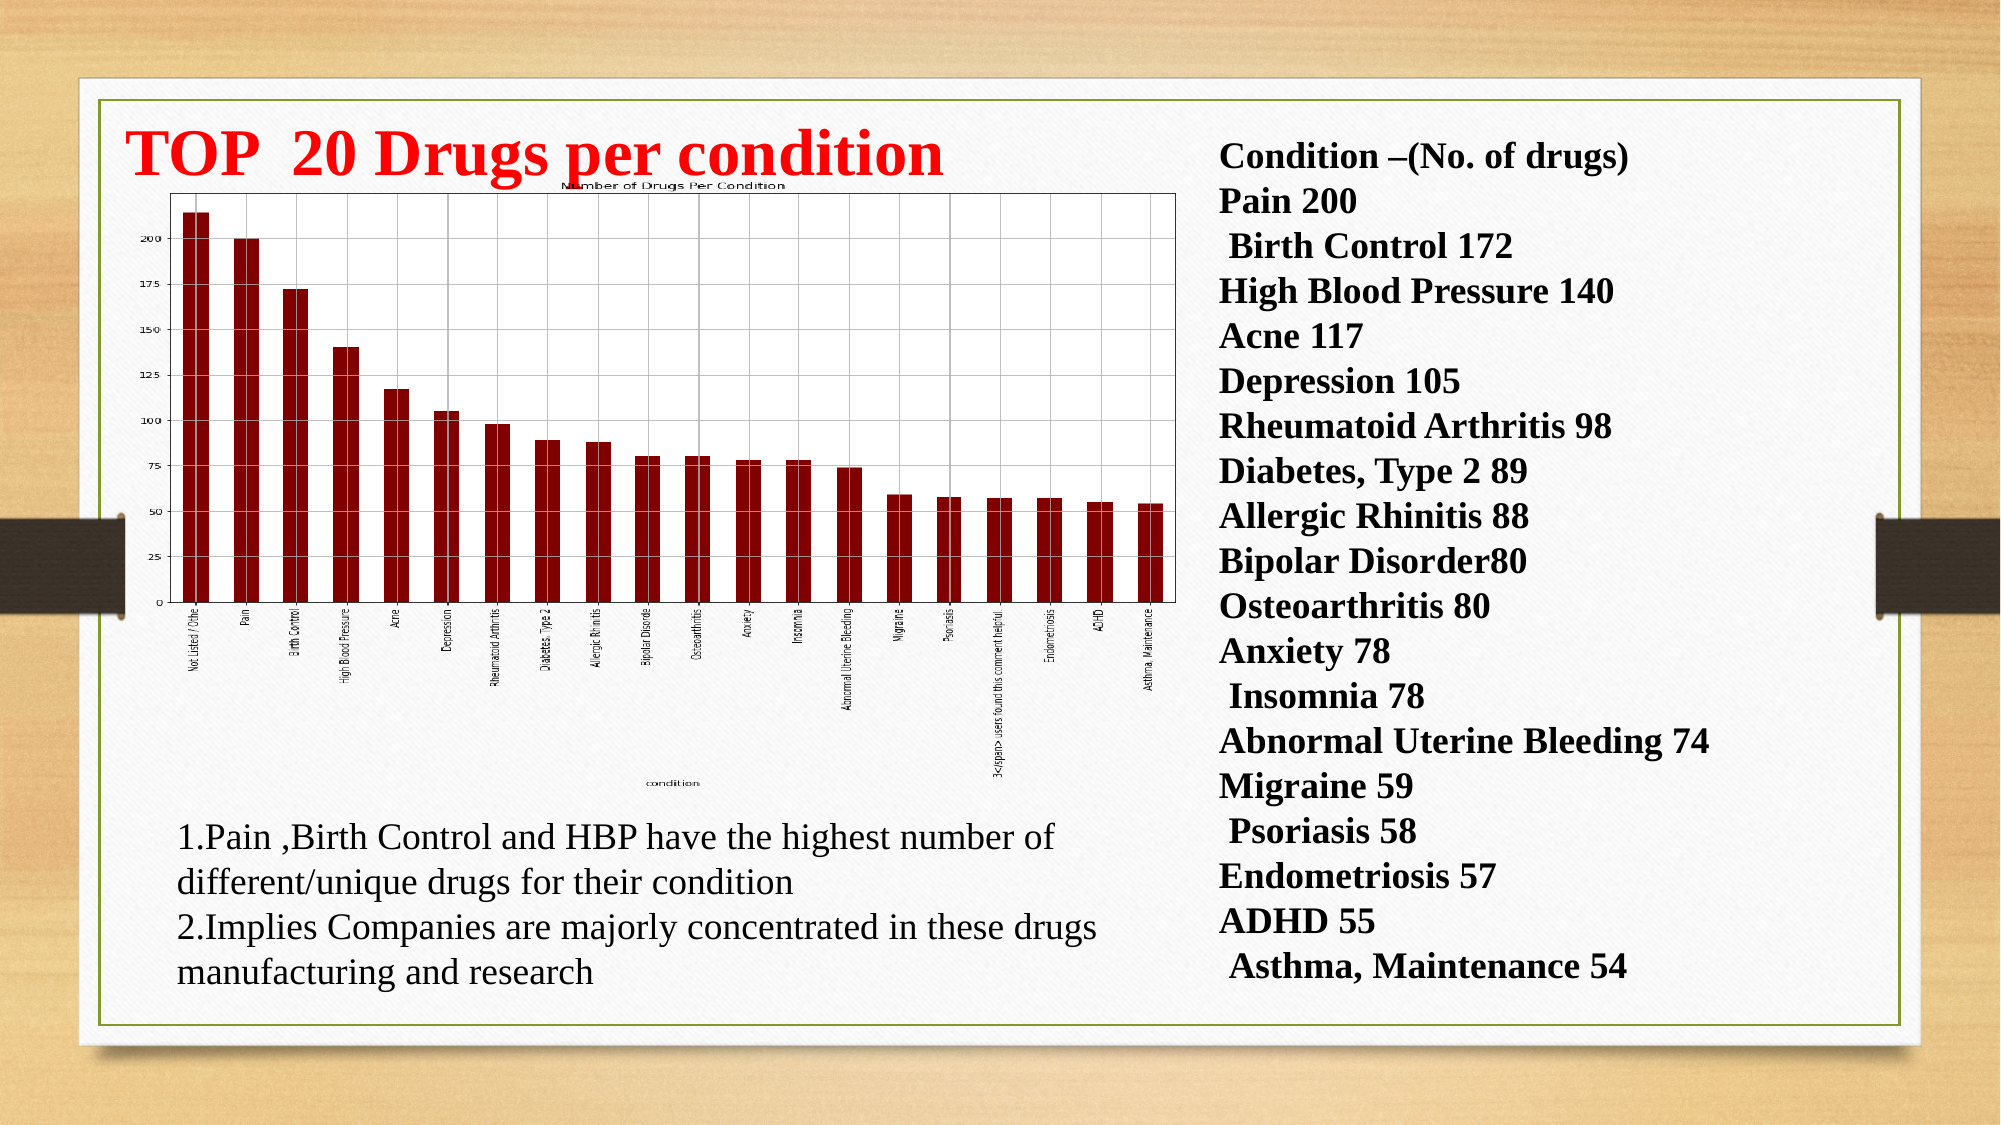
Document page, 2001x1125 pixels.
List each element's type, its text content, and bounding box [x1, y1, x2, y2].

text_box 1.Pain ,Birth Control and HBP have the highest number of different/unique drugs for their condition 2.Implies Companies are majorly concentrated in these drugs manufacturing and research [162, 804, 1163, 1000]
text_box Condition –(No. of drugs) Pain 200 Birth Control 172 High Blood Pressure 140 Acne 117 Depression 105 Rheumatoid Arthritis 98 Diabetes, Type 2 89 Allergic Rhinitis 88 Bipolar Disorder80 Osteoarthritis 80 Anxiety 78 Insomnia 78 Abnormal Uterine Bleeding 74 Migraine 59 Psoriasis 58 Endometriosis 57 ADHD 55 Asthma, Maintenance 54 [1204, 123, 1894, 993]
text_box TOP 20 Drugs per condition [111, 101, 961, 197]
picture [0, 0, 2001, 1125]
